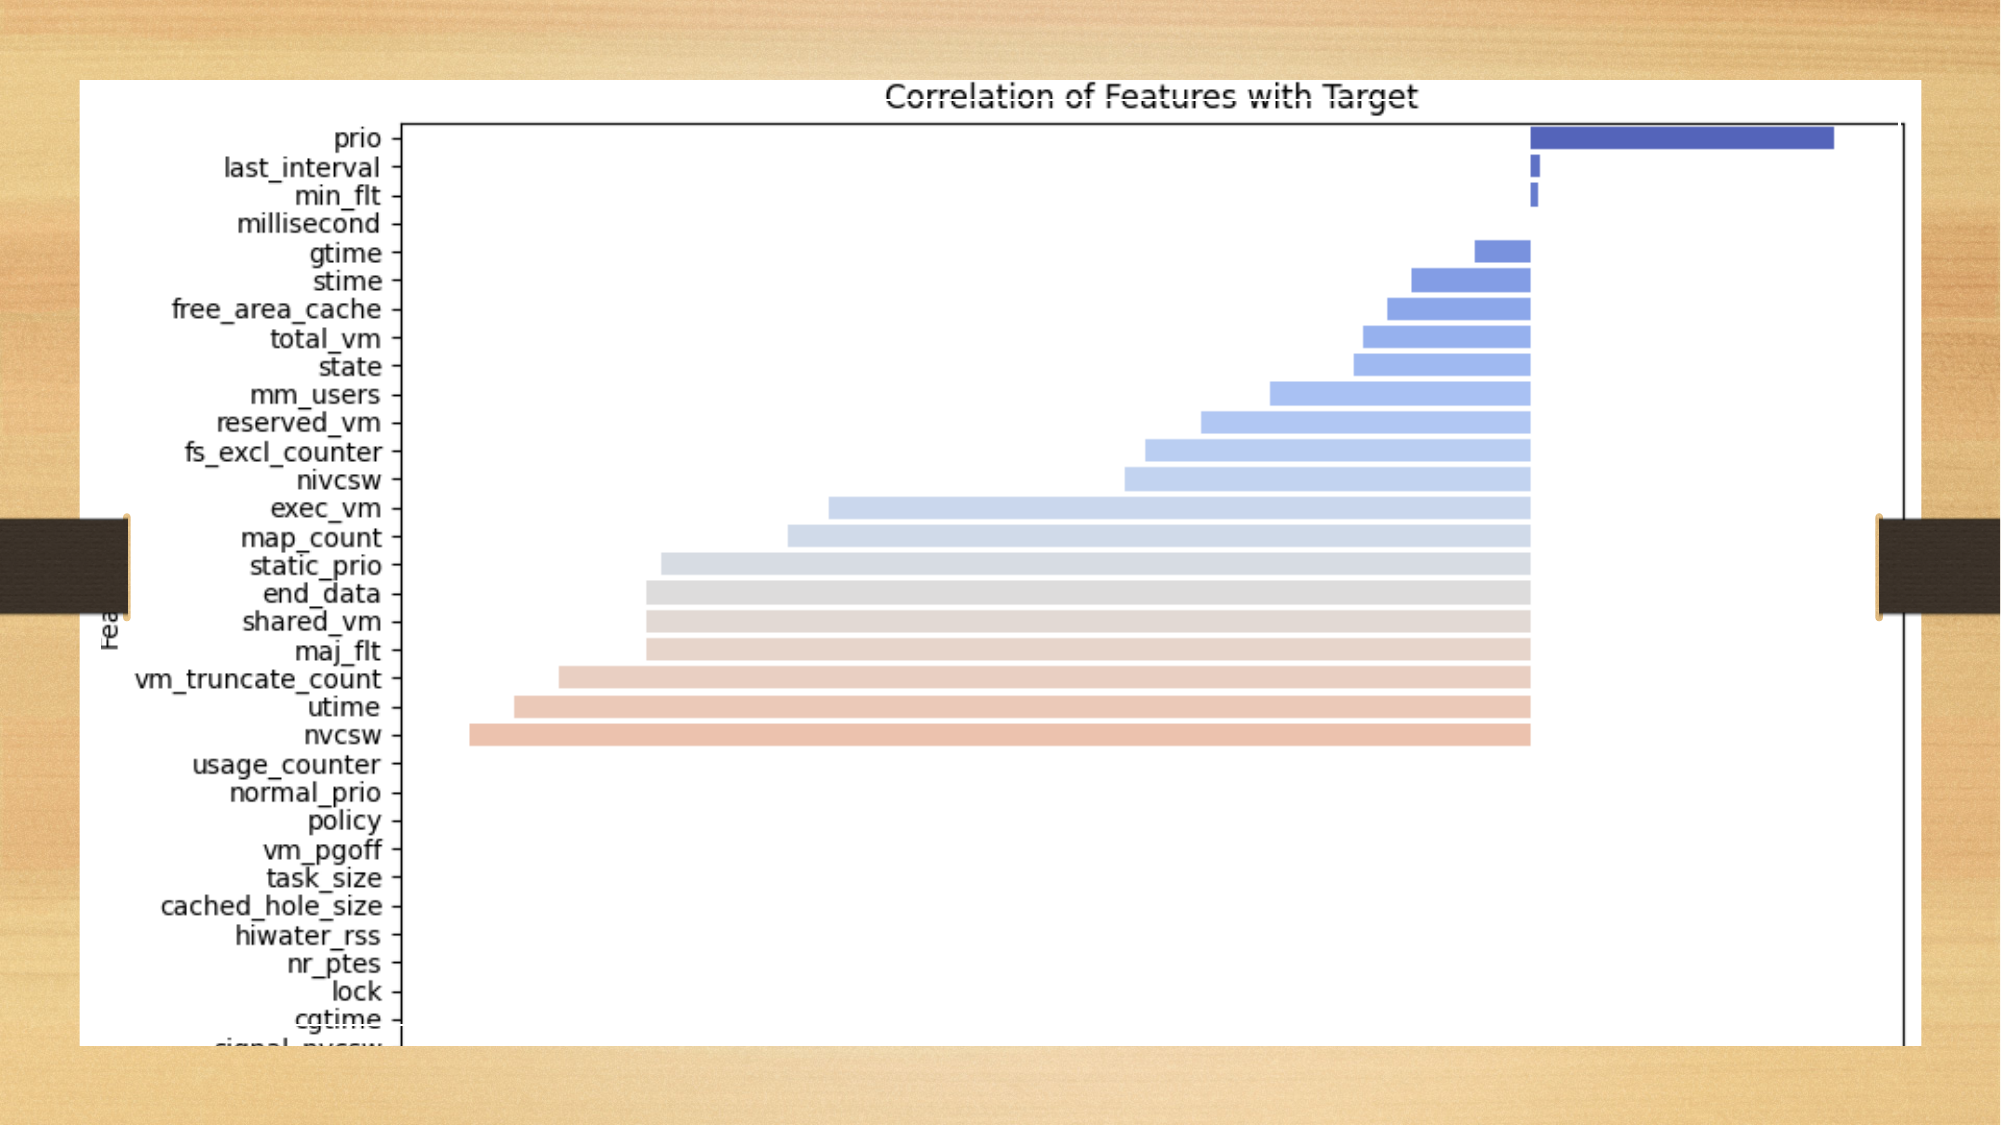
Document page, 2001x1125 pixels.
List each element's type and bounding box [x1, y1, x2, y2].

picture [79, 79, 1922, 513]
picture [79, 622, 1922, 1046]
text_box [0, 513, 2000, 622]
text_box [0, 0, 2000, 513]
text_box [0, 622, 2000, 1125]
